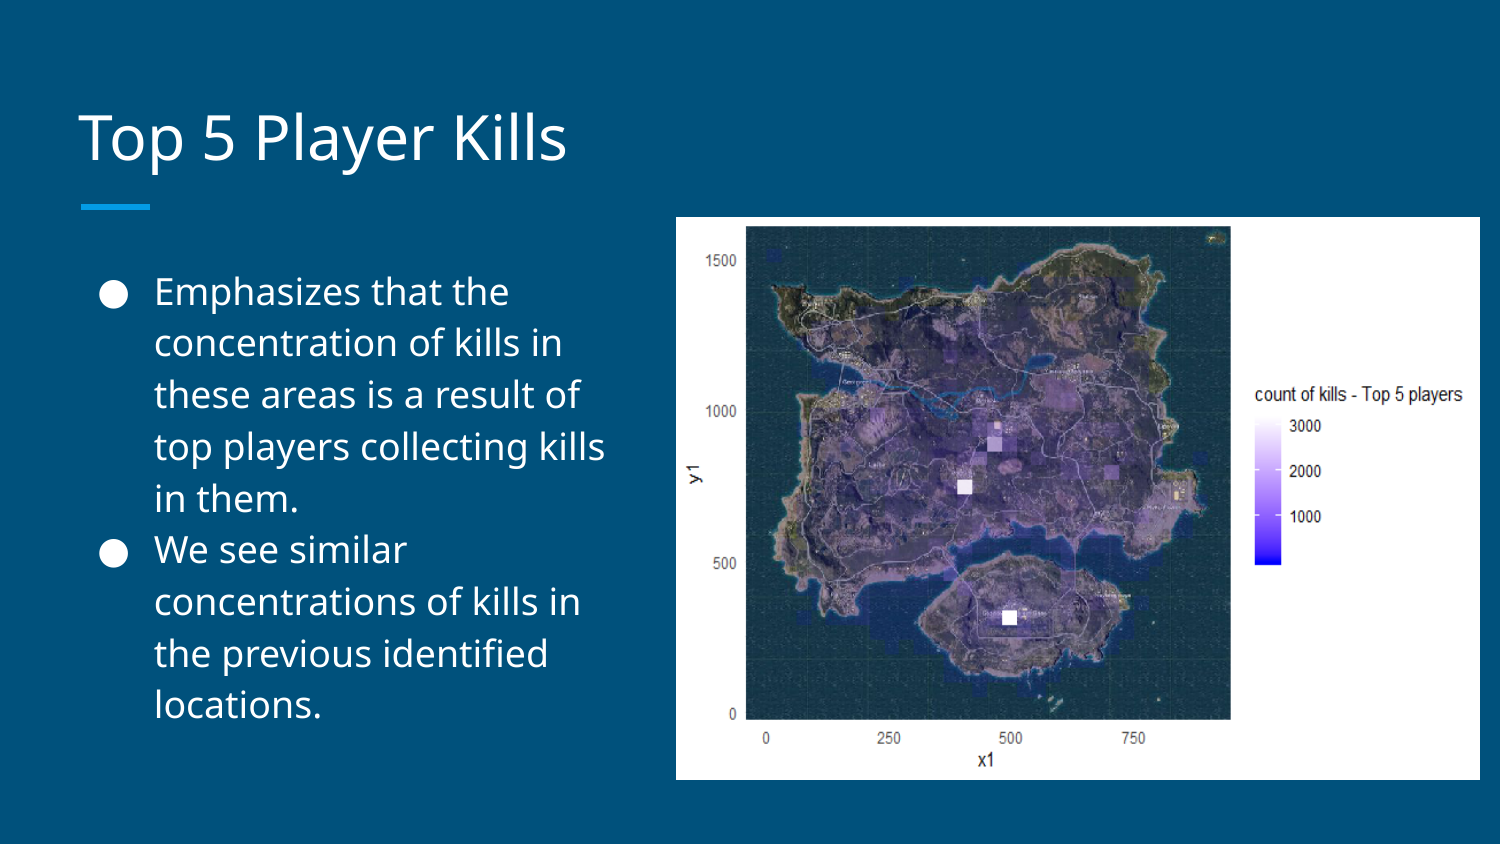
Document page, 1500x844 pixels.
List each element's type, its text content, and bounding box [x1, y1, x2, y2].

picture [677, 218, 1479, 779]
title Top 5 Player Kills [63, 75, 1437, 188]
list Emphasizes that the concentration of kills in these areas is a result of top players collecting kills in them. We see similar concentrations of kills in the previous identified locations. [63, 245, 646, 752]
